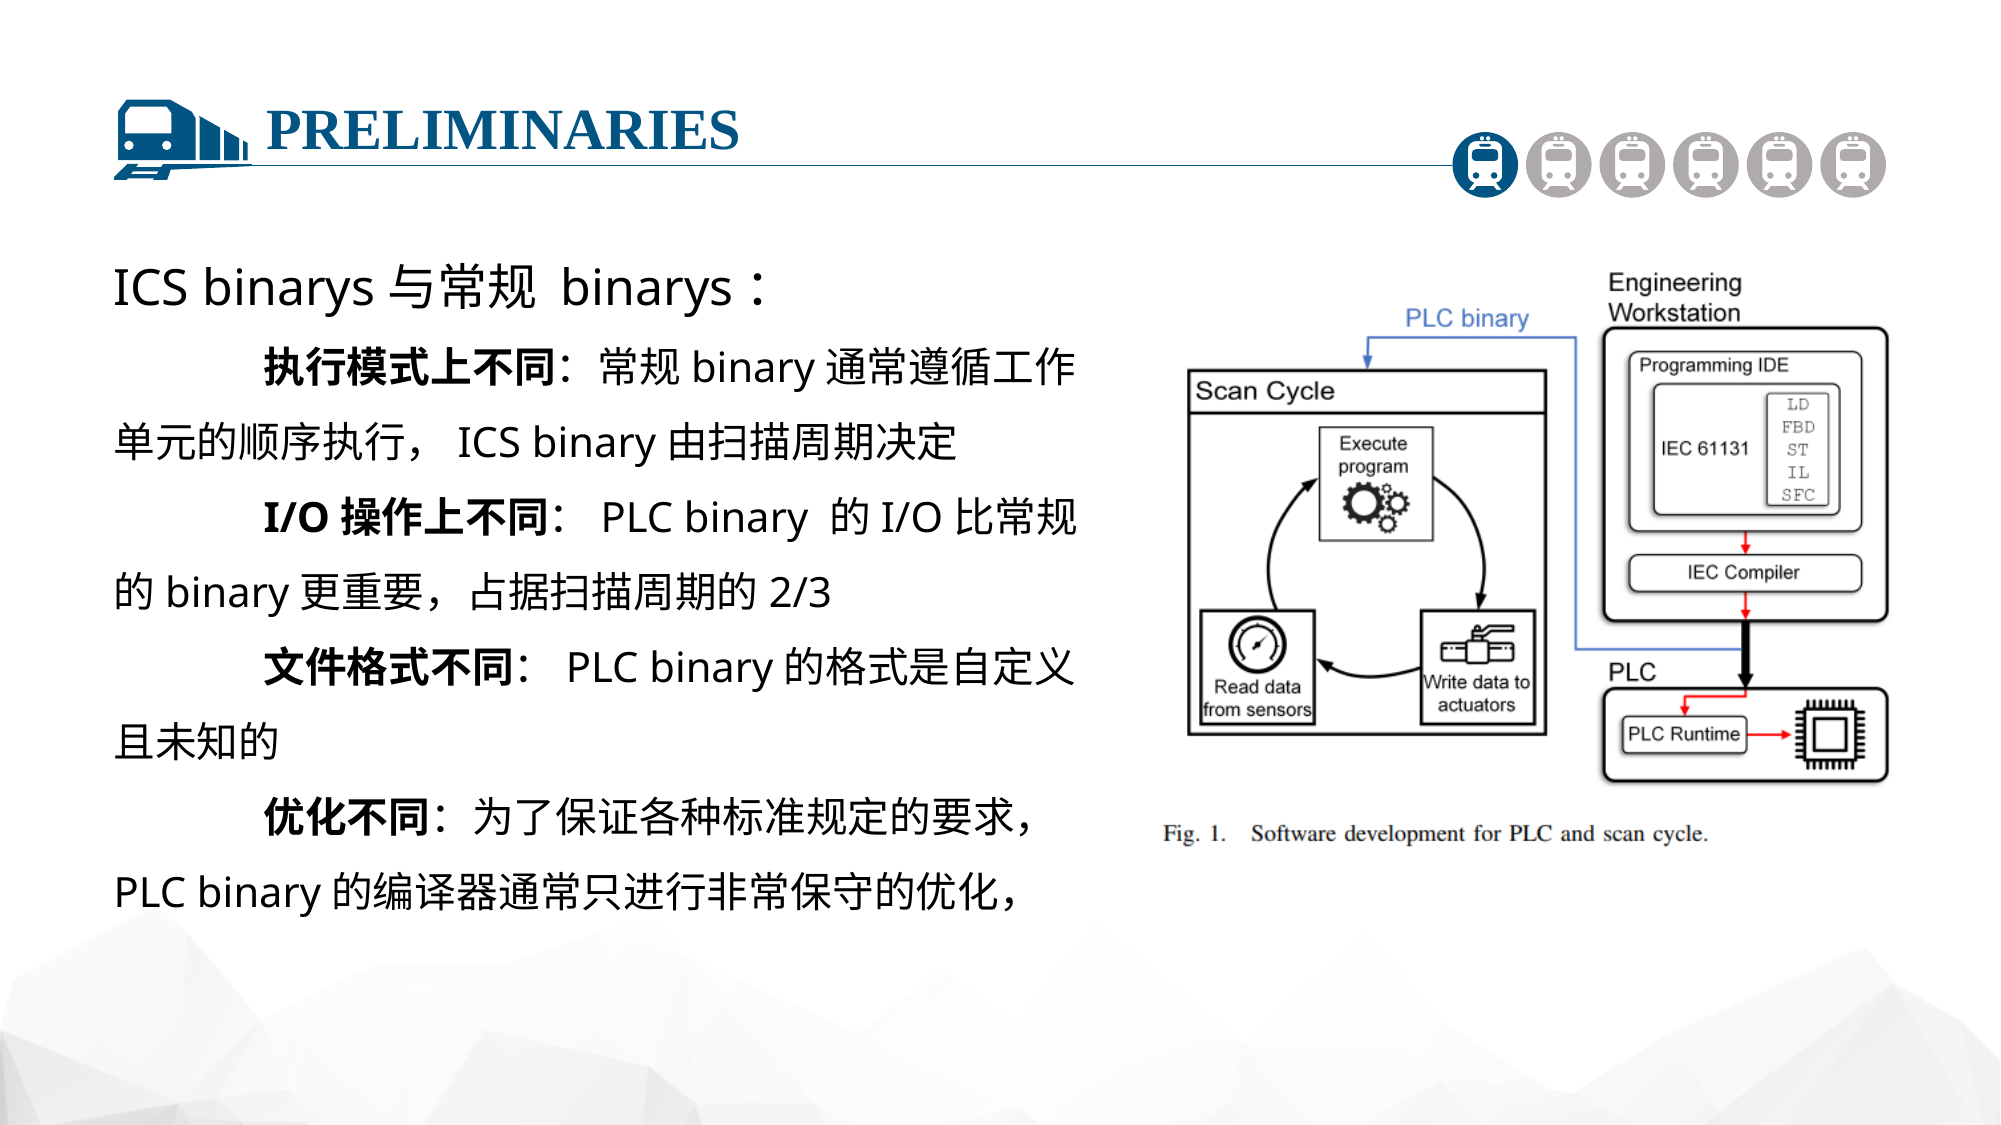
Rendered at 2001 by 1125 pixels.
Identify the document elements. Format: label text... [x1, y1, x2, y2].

list PRELIMINARIES [266, 98, 790, 163]
text_box ICS binarys与常规 binarys： 执行模式上不同：常规binary通常遵循工作单元的顺序执行，ICS binary由扫描周期决定 I/O操作上不同：PLC binary 的I/O比常规的binary更重要，占据扫描周期的2/3 文件格式不同：PLC binary的格式是自定义且未知的 优化不同：为了保证各种标准规定的要求，PLC binary的编译器通常只进行非常保守的优化， [98, 248, 1095, 998]
picture [1113, 222, 1934, 865]
